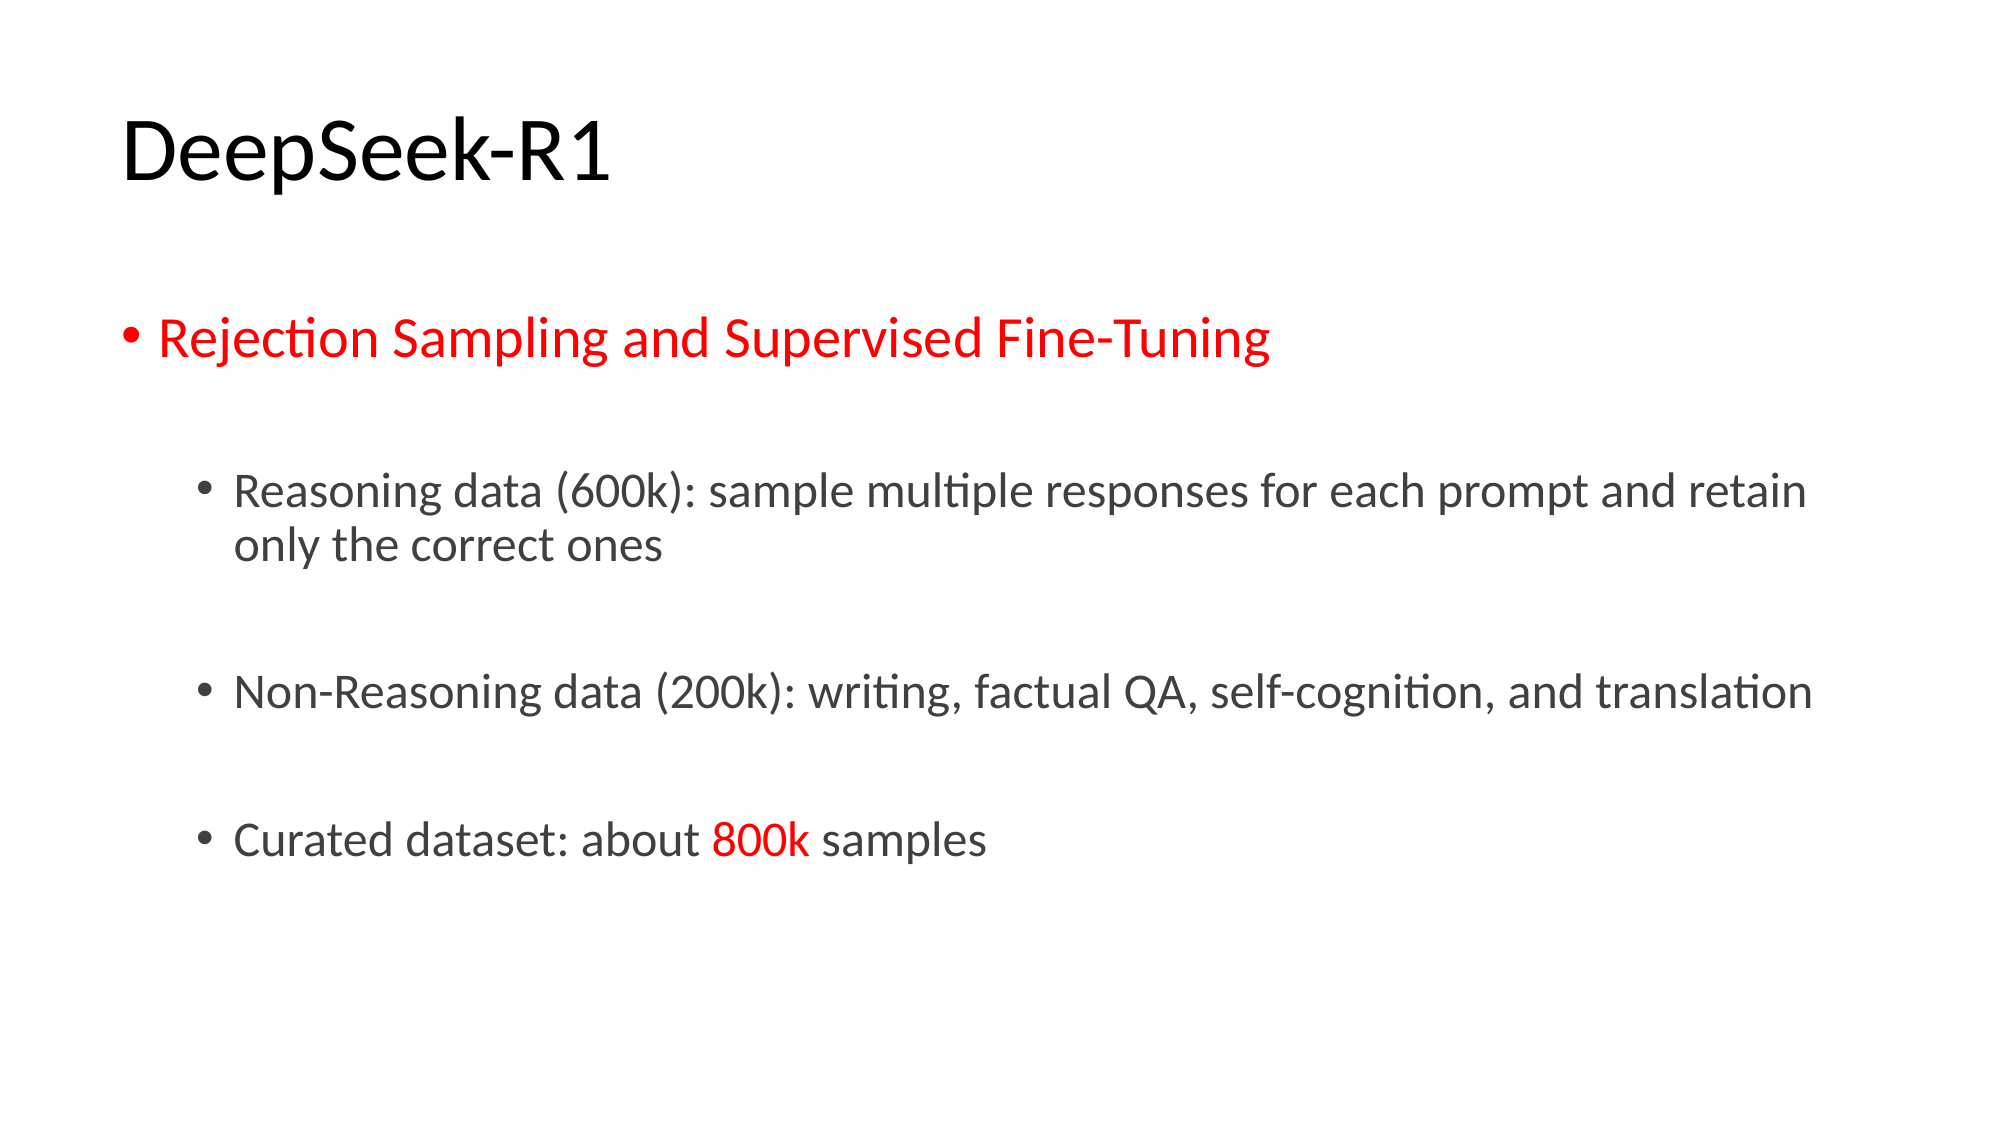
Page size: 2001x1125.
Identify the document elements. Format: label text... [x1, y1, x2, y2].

list Rejection Sampling and Supervised Fine-Tuning Reasoning data (600k): sample multiple responses for each prompt and retain only the correct ones Non-Reasoning data (200k): writing, factual QA, self-cognition, and translation Curated dataset: about 800k samples [106, 299, 1832, 1014]
title DeepSeek-R1 [106, 42, 1832, 260]
